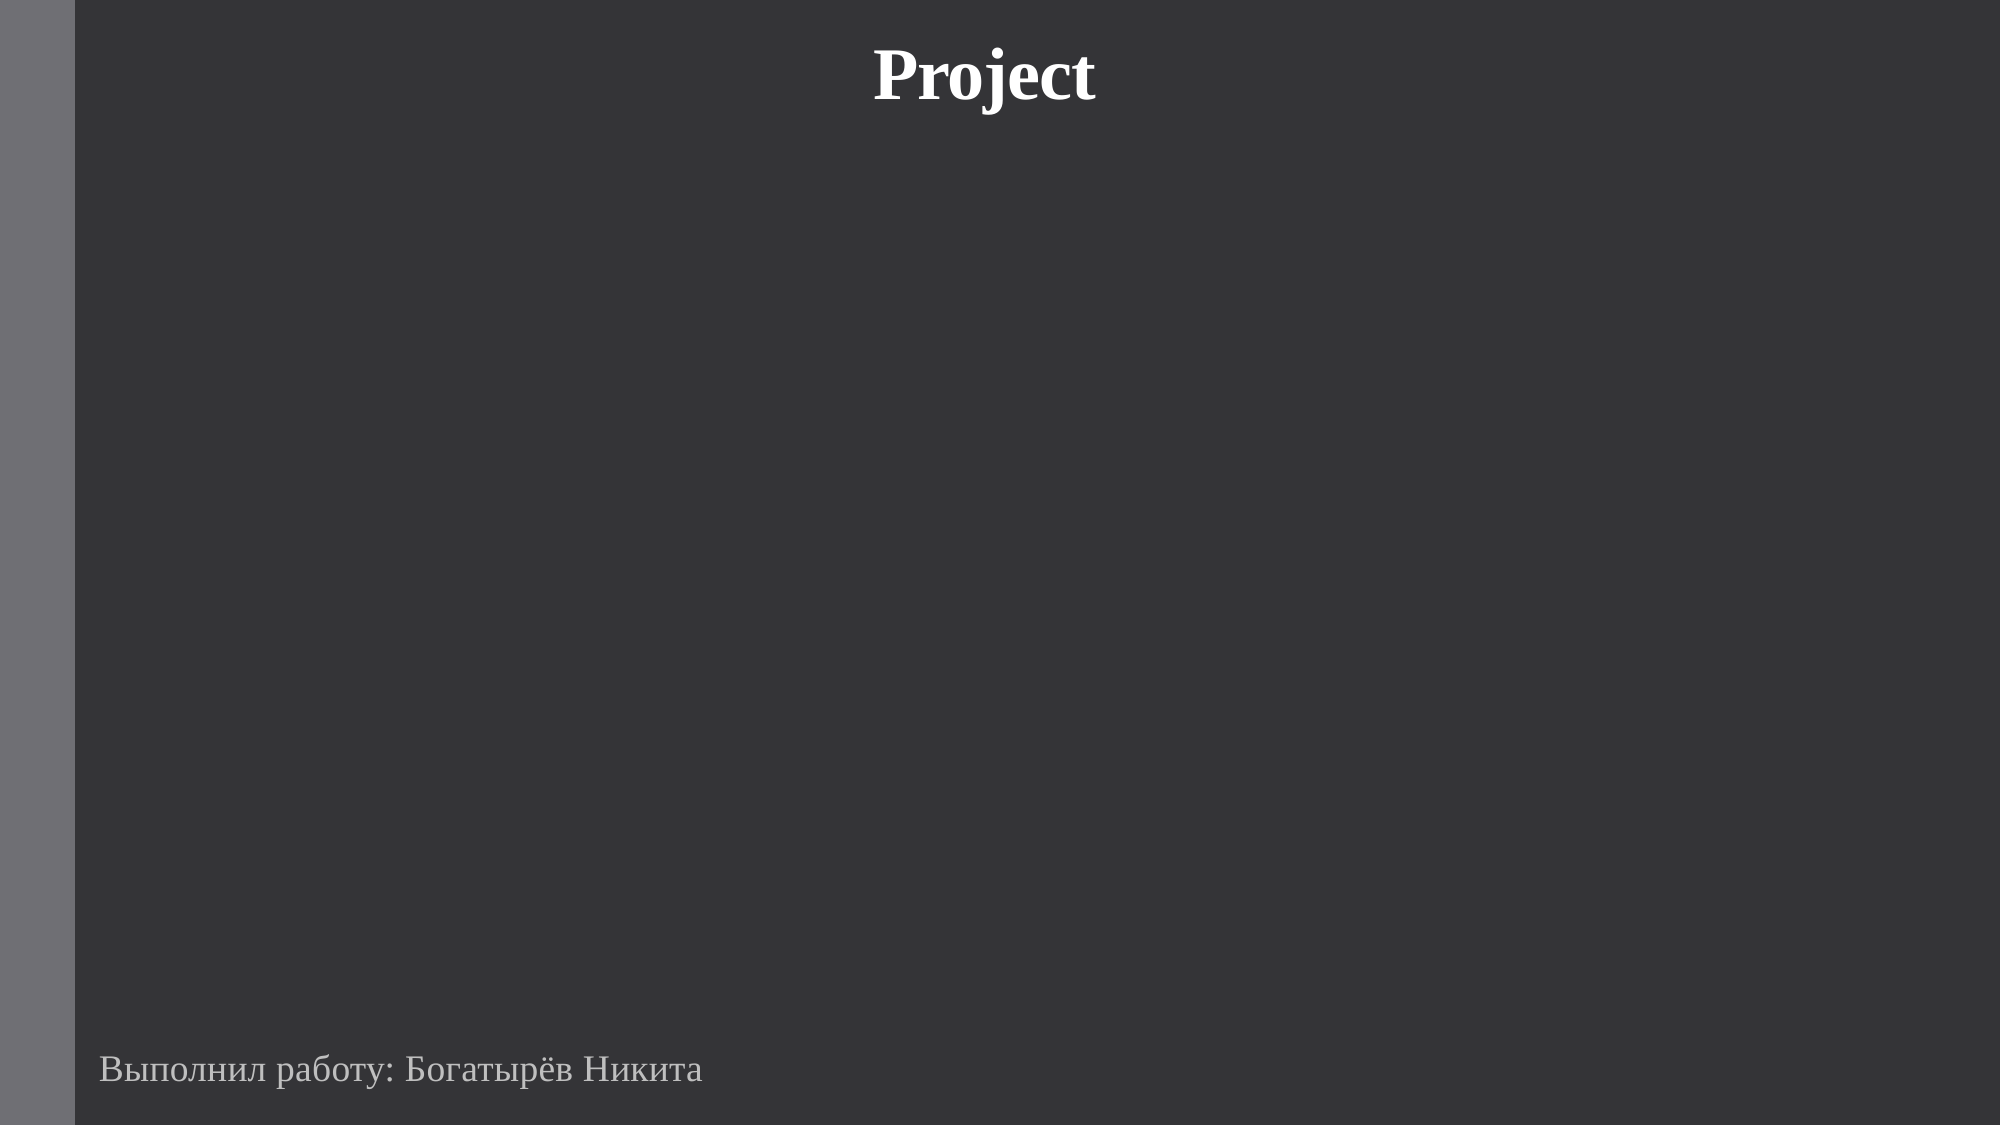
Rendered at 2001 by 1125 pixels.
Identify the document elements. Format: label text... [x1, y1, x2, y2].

subtitle Выполнил работу: Богатырёв Никита [83, 1039, 1584, 1125]
title Project [858, 30, 1313, 212]
